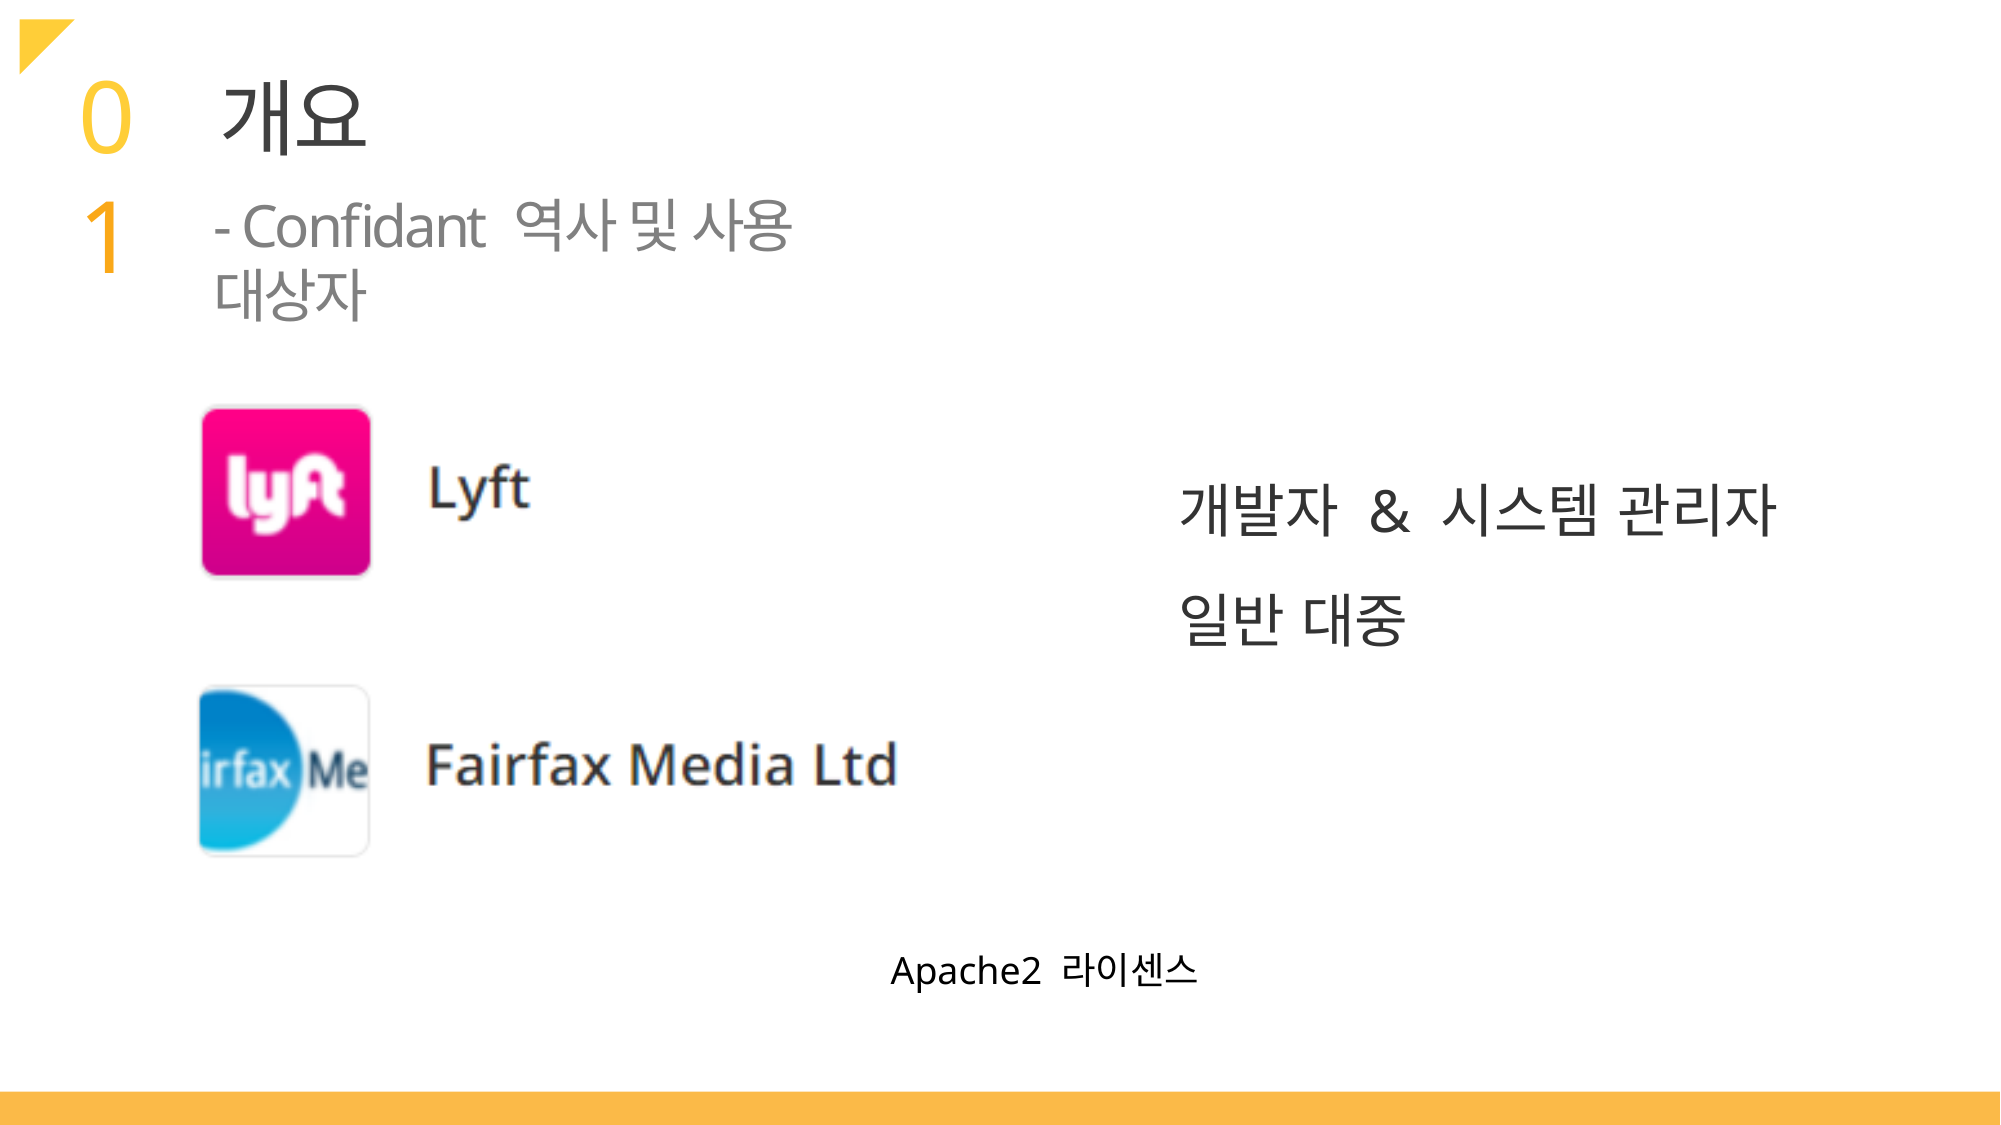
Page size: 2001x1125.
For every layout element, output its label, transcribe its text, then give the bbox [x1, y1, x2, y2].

text_box [0, 1091, 2000, 1125]
picture [167, 384, 1014, 602]
text_box 일반 대중 [1163, 576, 1456, 662]
text_box 개발자 & 시스템 관리자 [1163, 467, 1904, 552]
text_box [63, 45, 391, 183]
text_box Apache2 라이센스 [875, 939, 1215, 1000]
text_box [18, 18, 78, 77]
picture [167, 662, 1014, 880]
text_box - Confidant 역사 및 사용 대상자 [198, 182, 963, 337]
